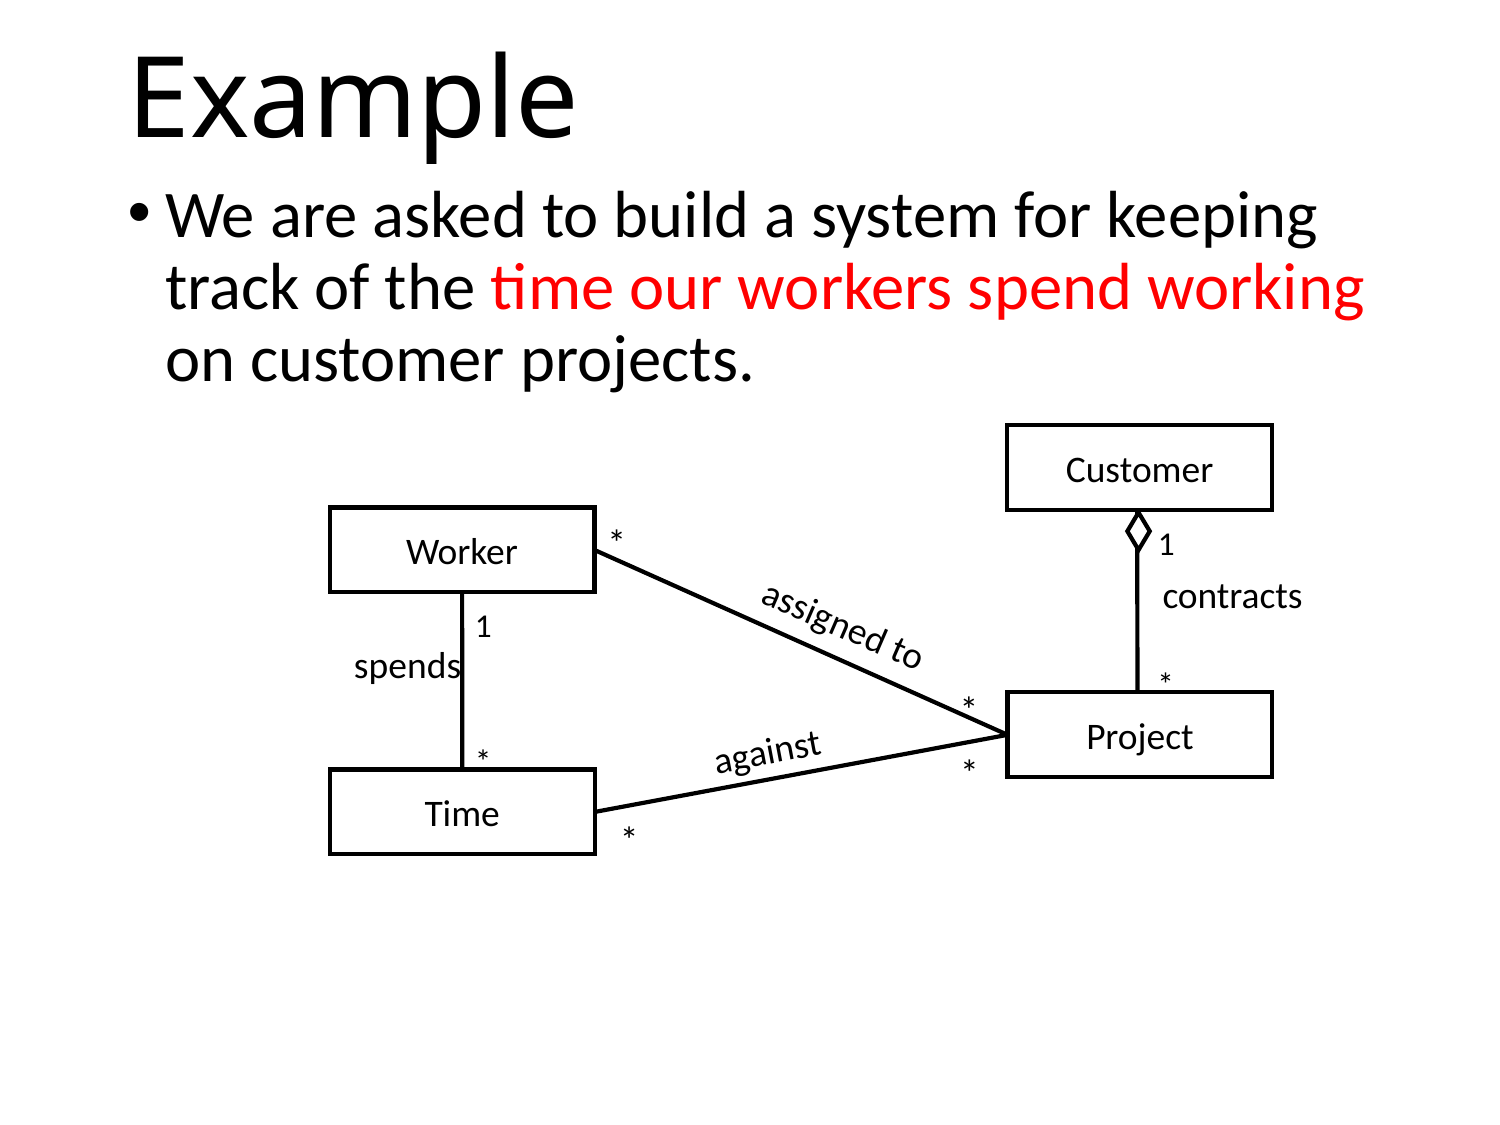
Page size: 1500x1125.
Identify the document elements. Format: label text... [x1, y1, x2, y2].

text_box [324, 594, 492, 768]
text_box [994, 549, 1006, 719]
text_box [459, 597, 507, 788]
text_box Project [1007, 692, 1273, 778]
text_box Worker [329, 507, 595, 593]
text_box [604, 741, 994, 869]
title Example [112, 26, 1388, 172]
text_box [592, 511, 994, 740]
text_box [596, 719, 1006, 812]
list We are asked to build a system for keeping track of the time our workers spend working on customer projects. [112, 172, 1388, 460]
text_box Time [329, 769, 595, 855]
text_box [1142, 691, 1190, 711]
text_box Customer [1007, 425, 1273, 511]
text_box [1127, 512, 1338, 691]
